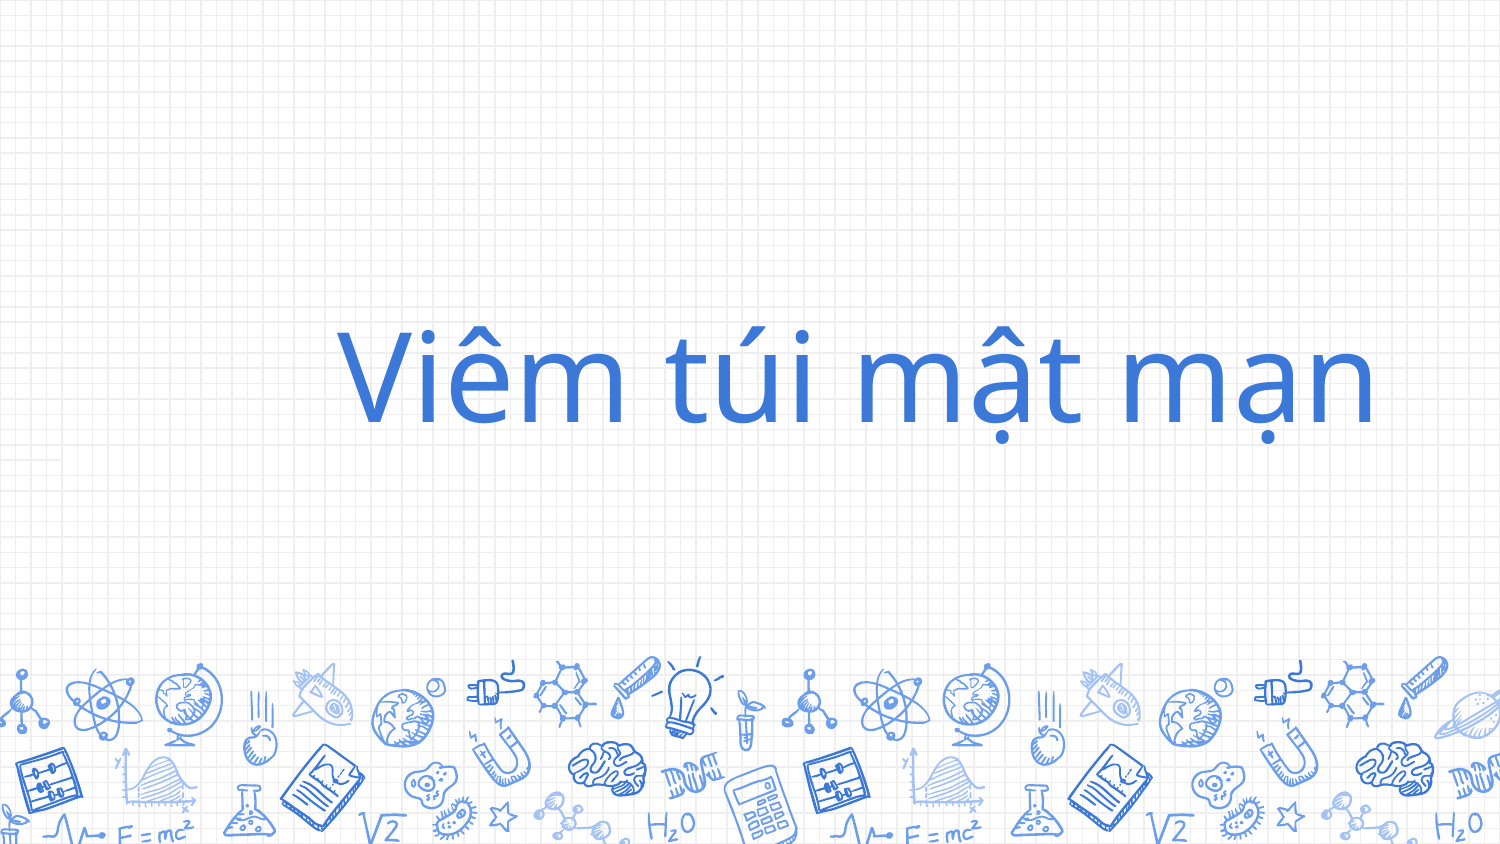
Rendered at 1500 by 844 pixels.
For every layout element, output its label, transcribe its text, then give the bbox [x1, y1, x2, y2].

title Viêm túi mật mạn [288, 272, 1397, 463]
